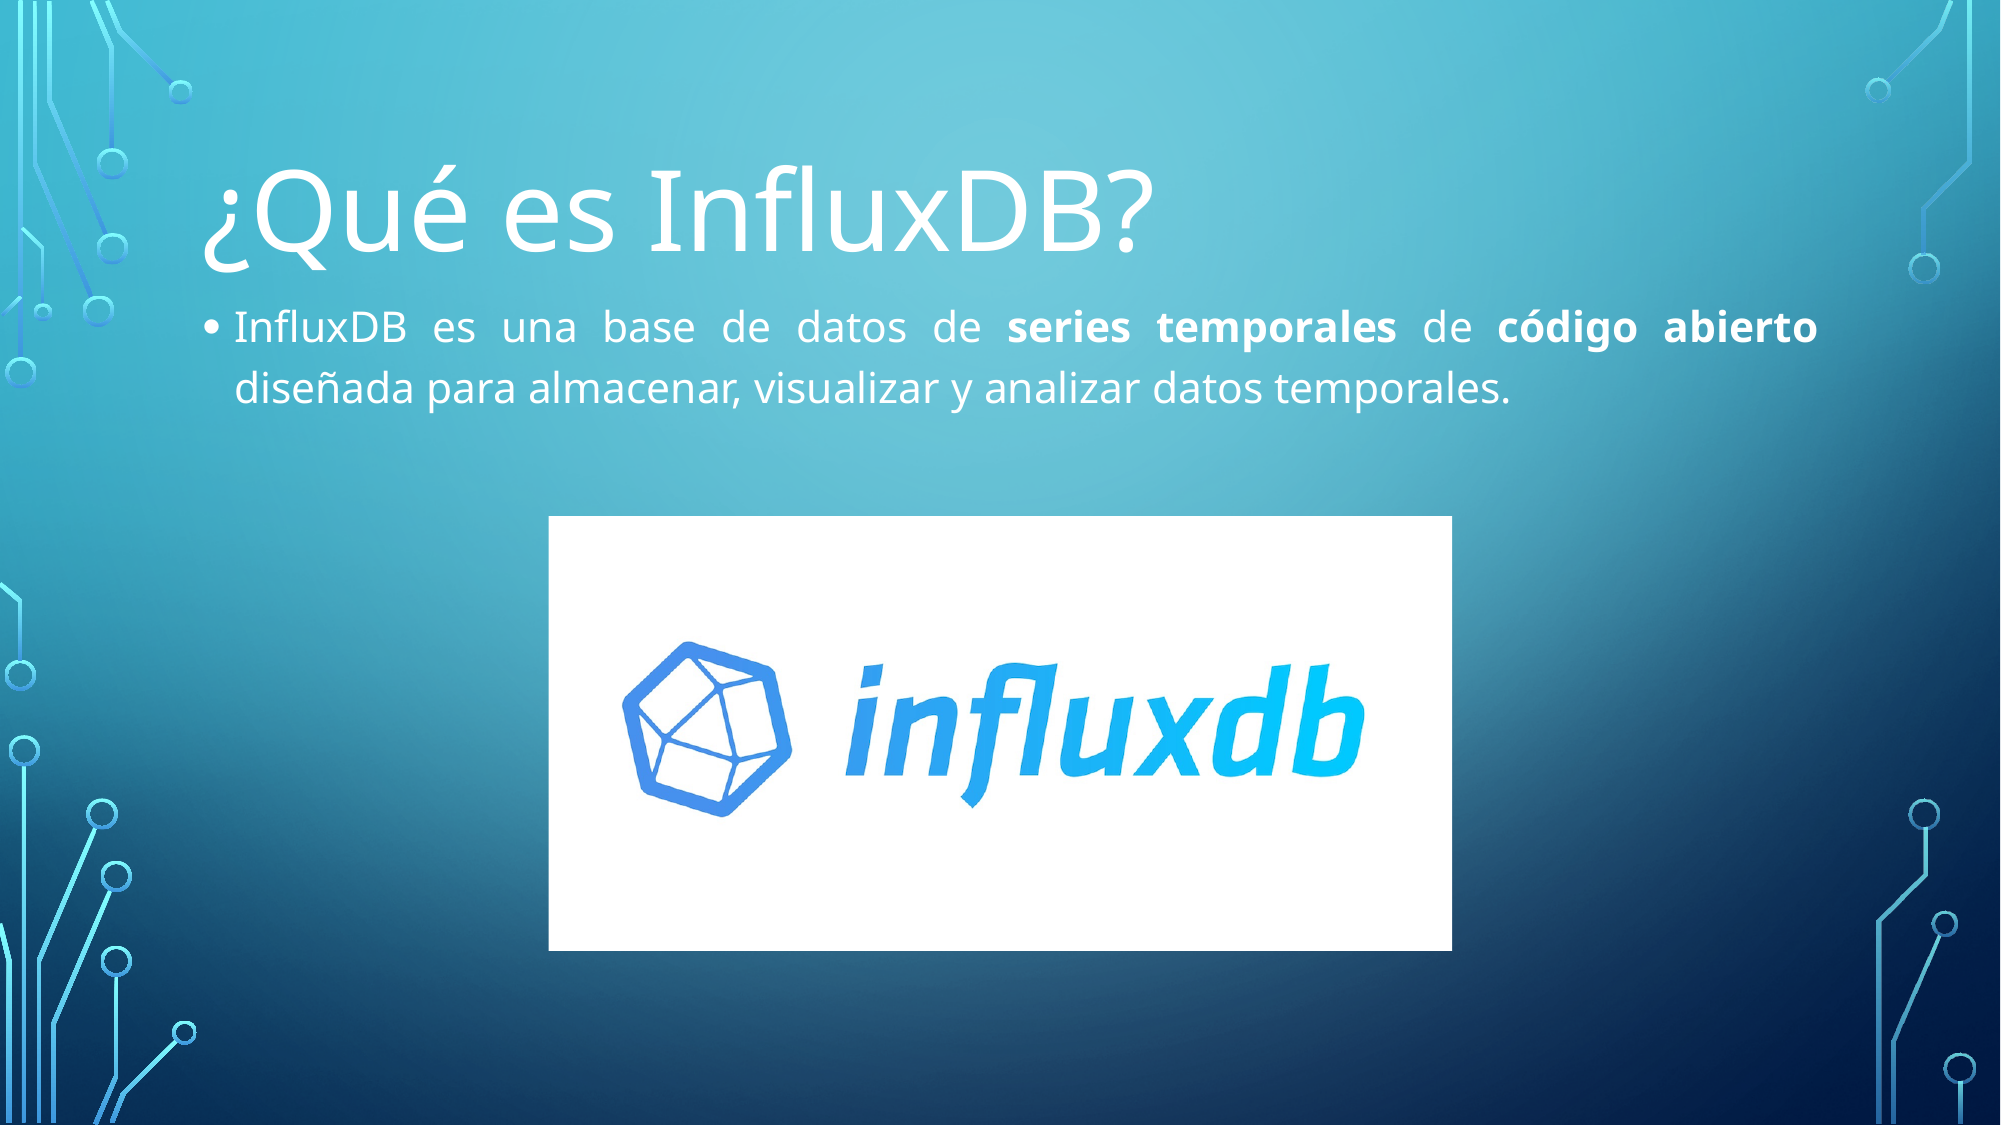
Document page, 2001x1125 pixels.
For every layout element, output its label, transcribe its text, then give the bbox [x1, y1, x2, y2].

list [548, 515, 1453, 951]
text_box ¿Qué es InfluxDB? [187, 131, 1809, 282]
list InfluxDB es una base de datos de series temporales de código abierto diseñada para almacenar, visualizar y analizar datos temporales. [187, 282, 1834, 455]
